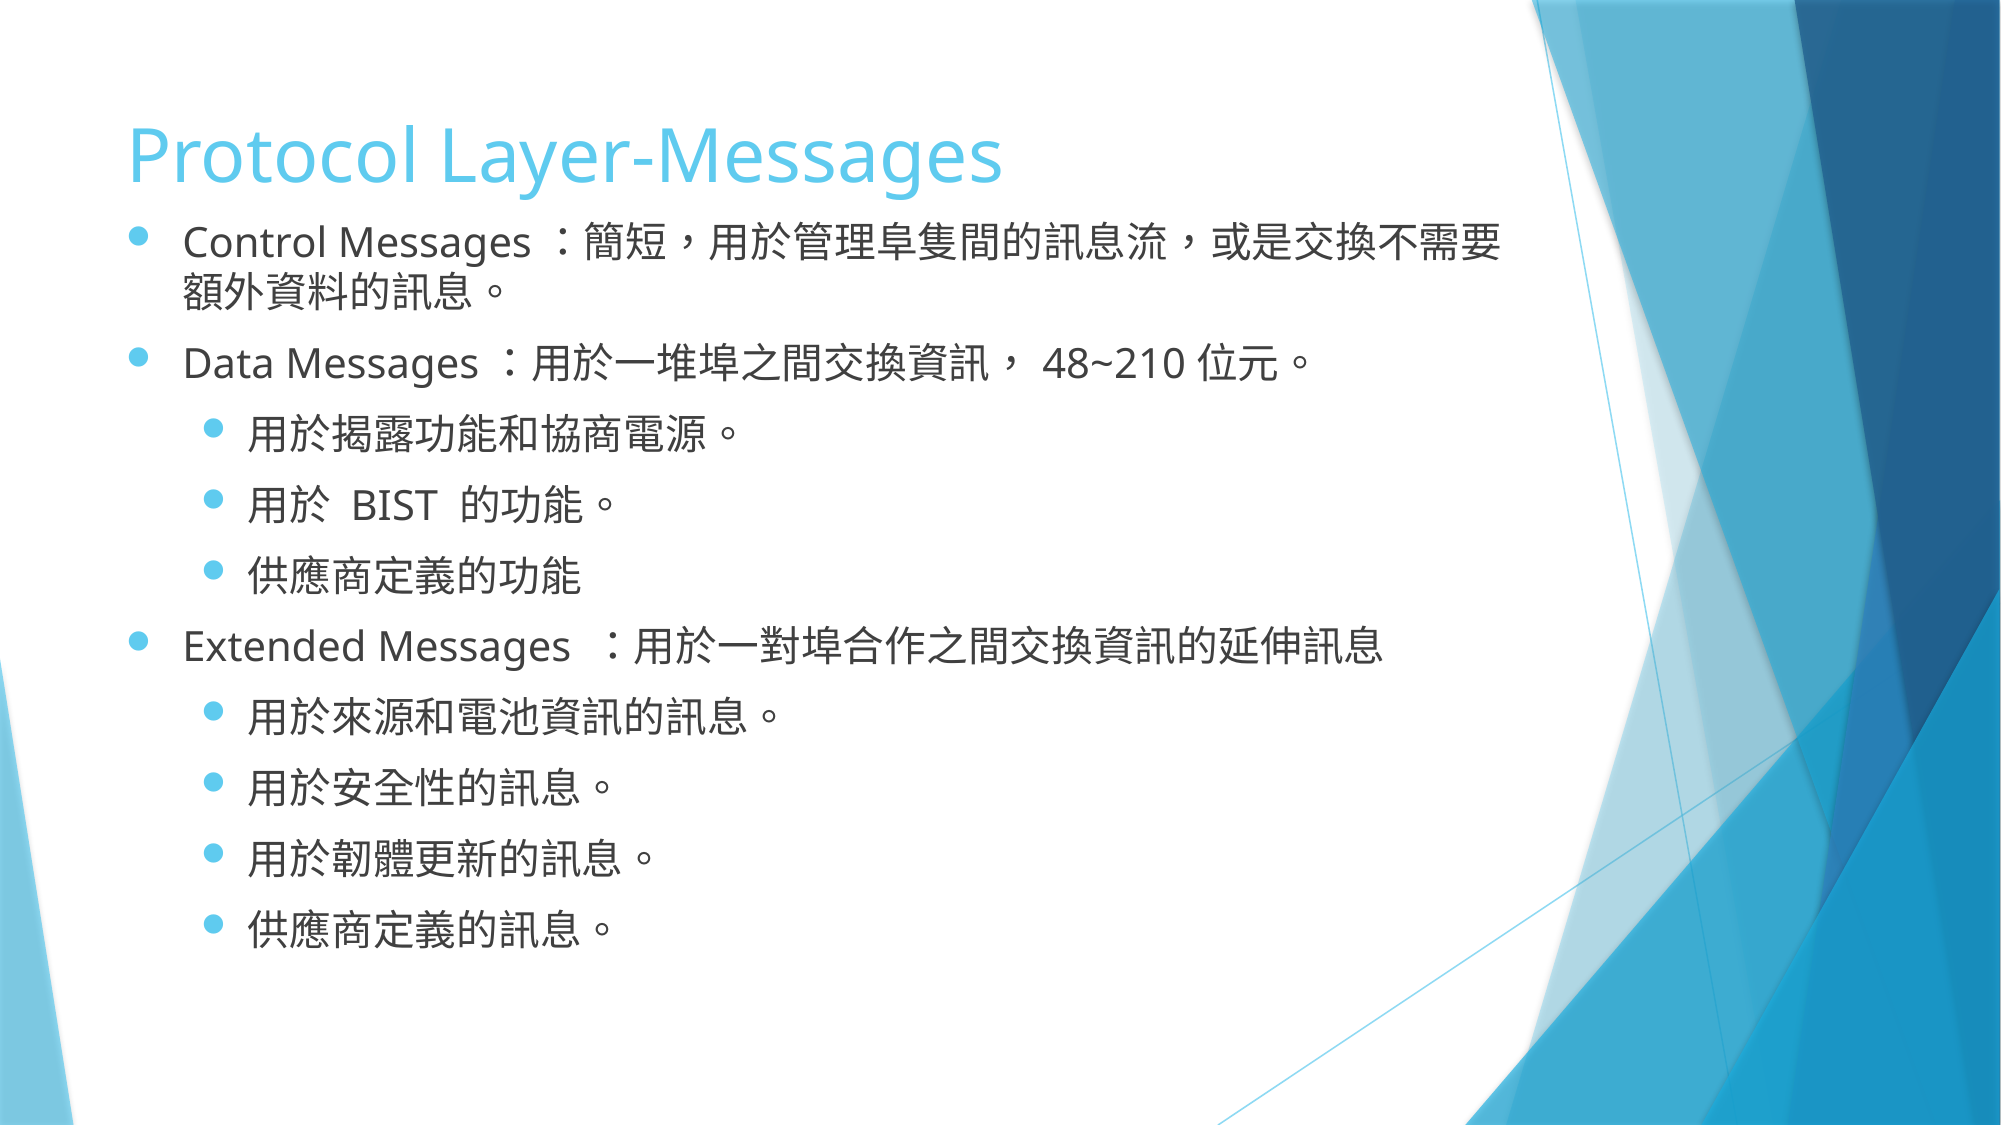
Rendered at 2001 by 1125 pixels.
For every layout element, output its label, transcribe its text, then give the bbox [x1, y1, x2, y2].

title Protocol Layer-Messages [111, 99, 1522, 208]
list Control Messages：簡短，用於管理阜隻間的訊息流，或是交換不需要額外資料的訊息。 Data Messages：用於一堆埠之間交換資訊，48~210位元。 用於揭露功能和協商電源。 用於 BIST 的功能。 供應商定義的功能 Extended Messages ：用於一對埠合作之間交換資訊的延伸訊息 用於來源和電池資訊的訊息。 用於安全性的訊息。 用於韌體更新的訊息。 供應商定義的訊息。 [111, 208, 1522, 845]
